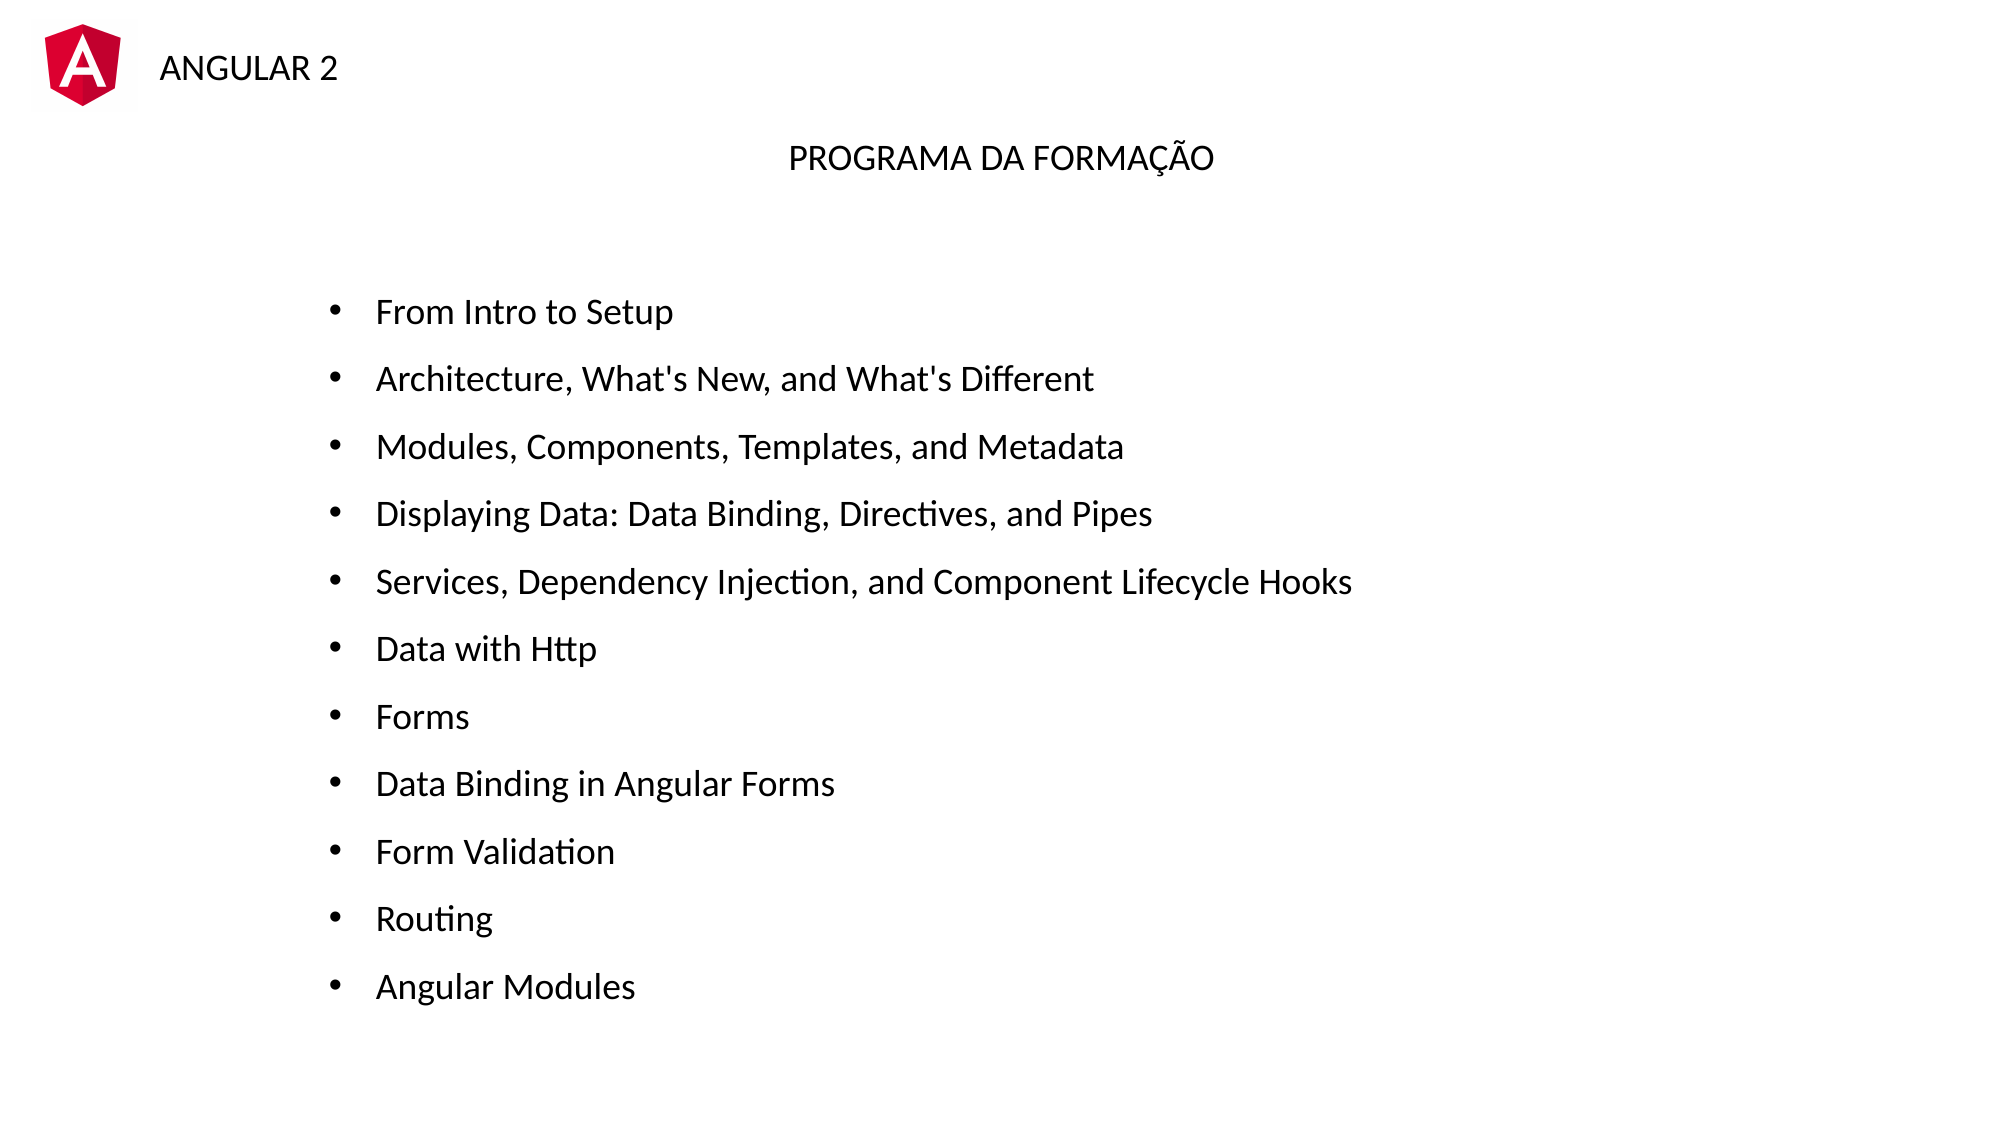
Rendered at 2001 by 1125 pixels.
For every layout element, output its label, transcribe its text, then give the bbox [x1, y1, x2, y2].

text_box From Intro to Setup Architecture, What's New, and What's Different Modules, Components, Templates, and Metadata Displaying Data: Data Binding, Directives, and Pipes Services, Dependency Injection, and Component Lifecycle Hooks Data with Http Forms Data Binding in Angular Forms Form Validation Routing Angular Modules [314, 256, 1656, 1125]
picture [31, 19, 138, 112]
text_box PROGRAMA DA FORMAÇÃO [773, 125, 1237, 186]
